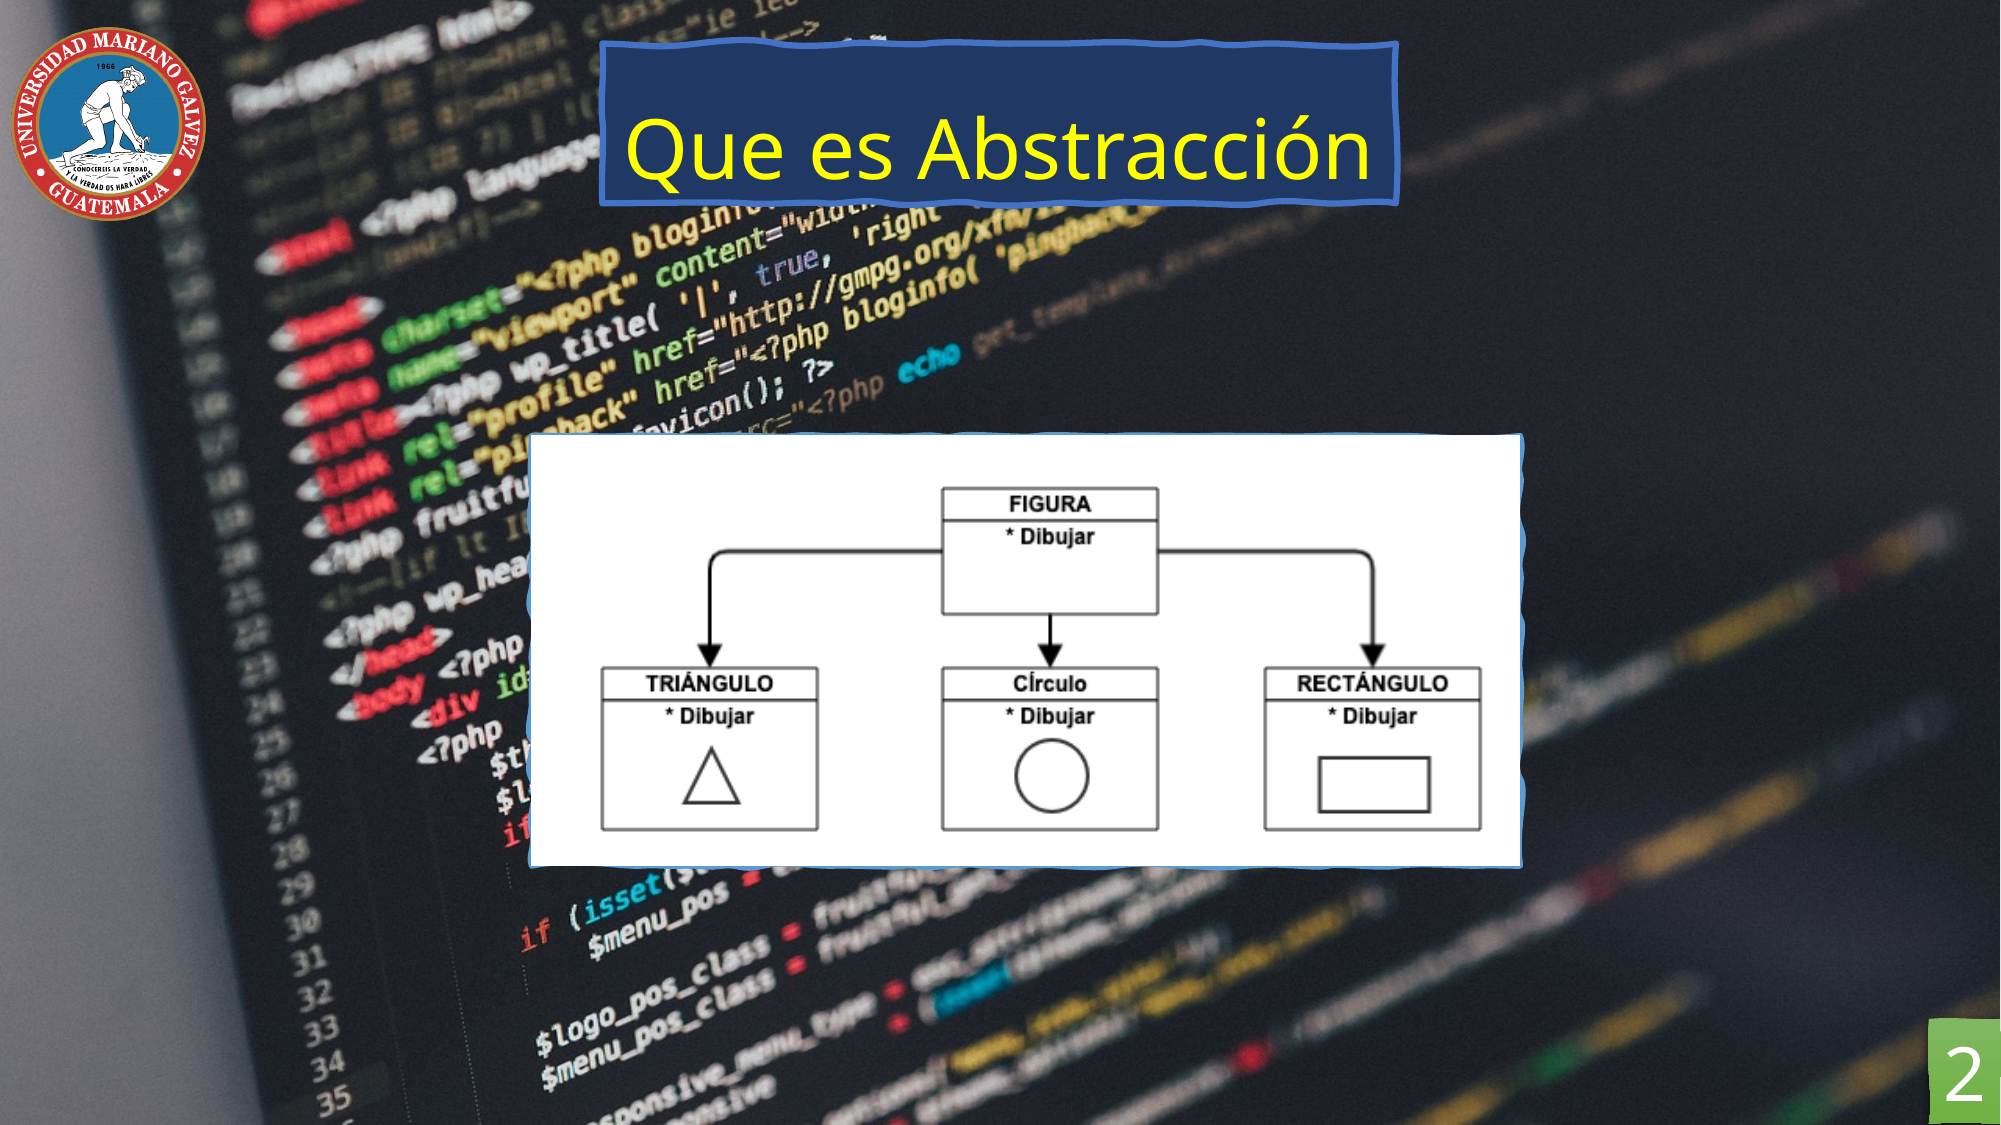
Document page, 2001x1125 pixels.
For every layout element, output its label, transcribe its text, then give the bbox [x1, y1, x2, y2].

picture [0, 0, 2001, 1125]
text_box Que es Abstracción [601, 40, 1398, 206]
text_box 2 [1927, 1018, 2000, 1124]
